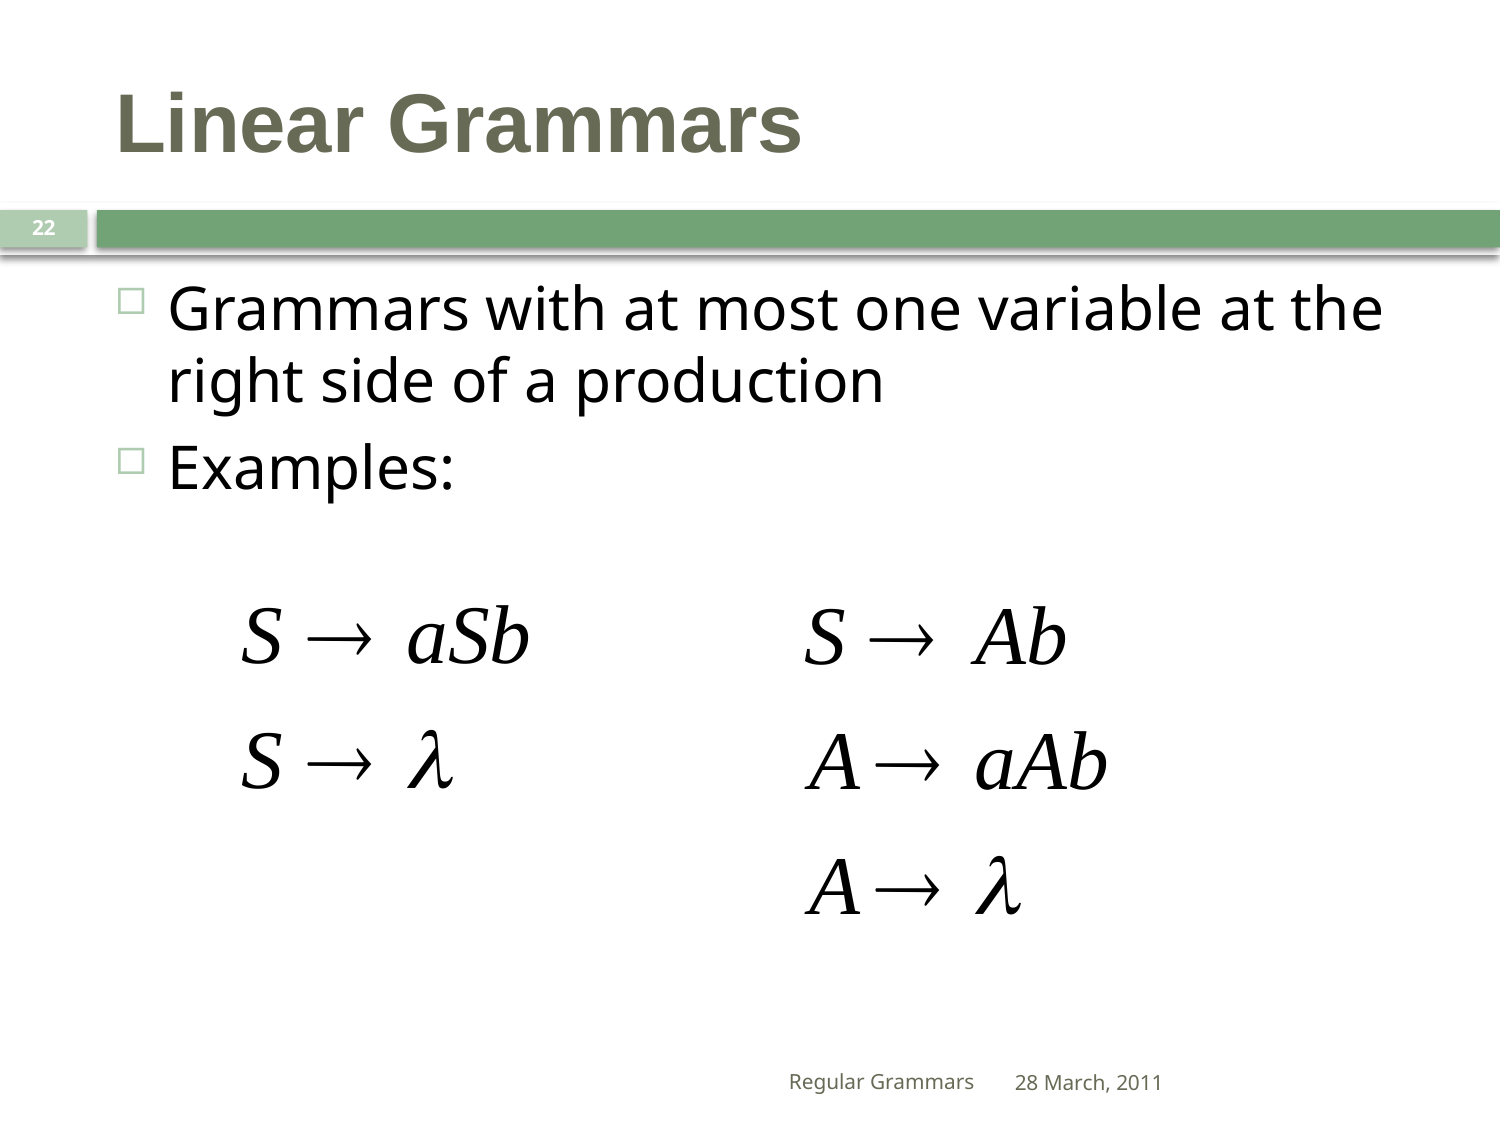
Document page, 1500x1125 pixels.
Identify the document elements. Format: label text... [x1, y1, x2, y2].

slide_number 22 [0, 208, 88, 249]
list Grammars with at most one variable at the right side of a production Examples: [100, 262, 1438, 525]
title Linear Grammars [100, 37, 1438, 200]
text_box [799, 599, 1111, 922]
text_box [237, 599, 534, 797]
footer Regular Grammars [99, 1052, 990, 1113]
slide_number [999, 1052, 1438, 1113]
